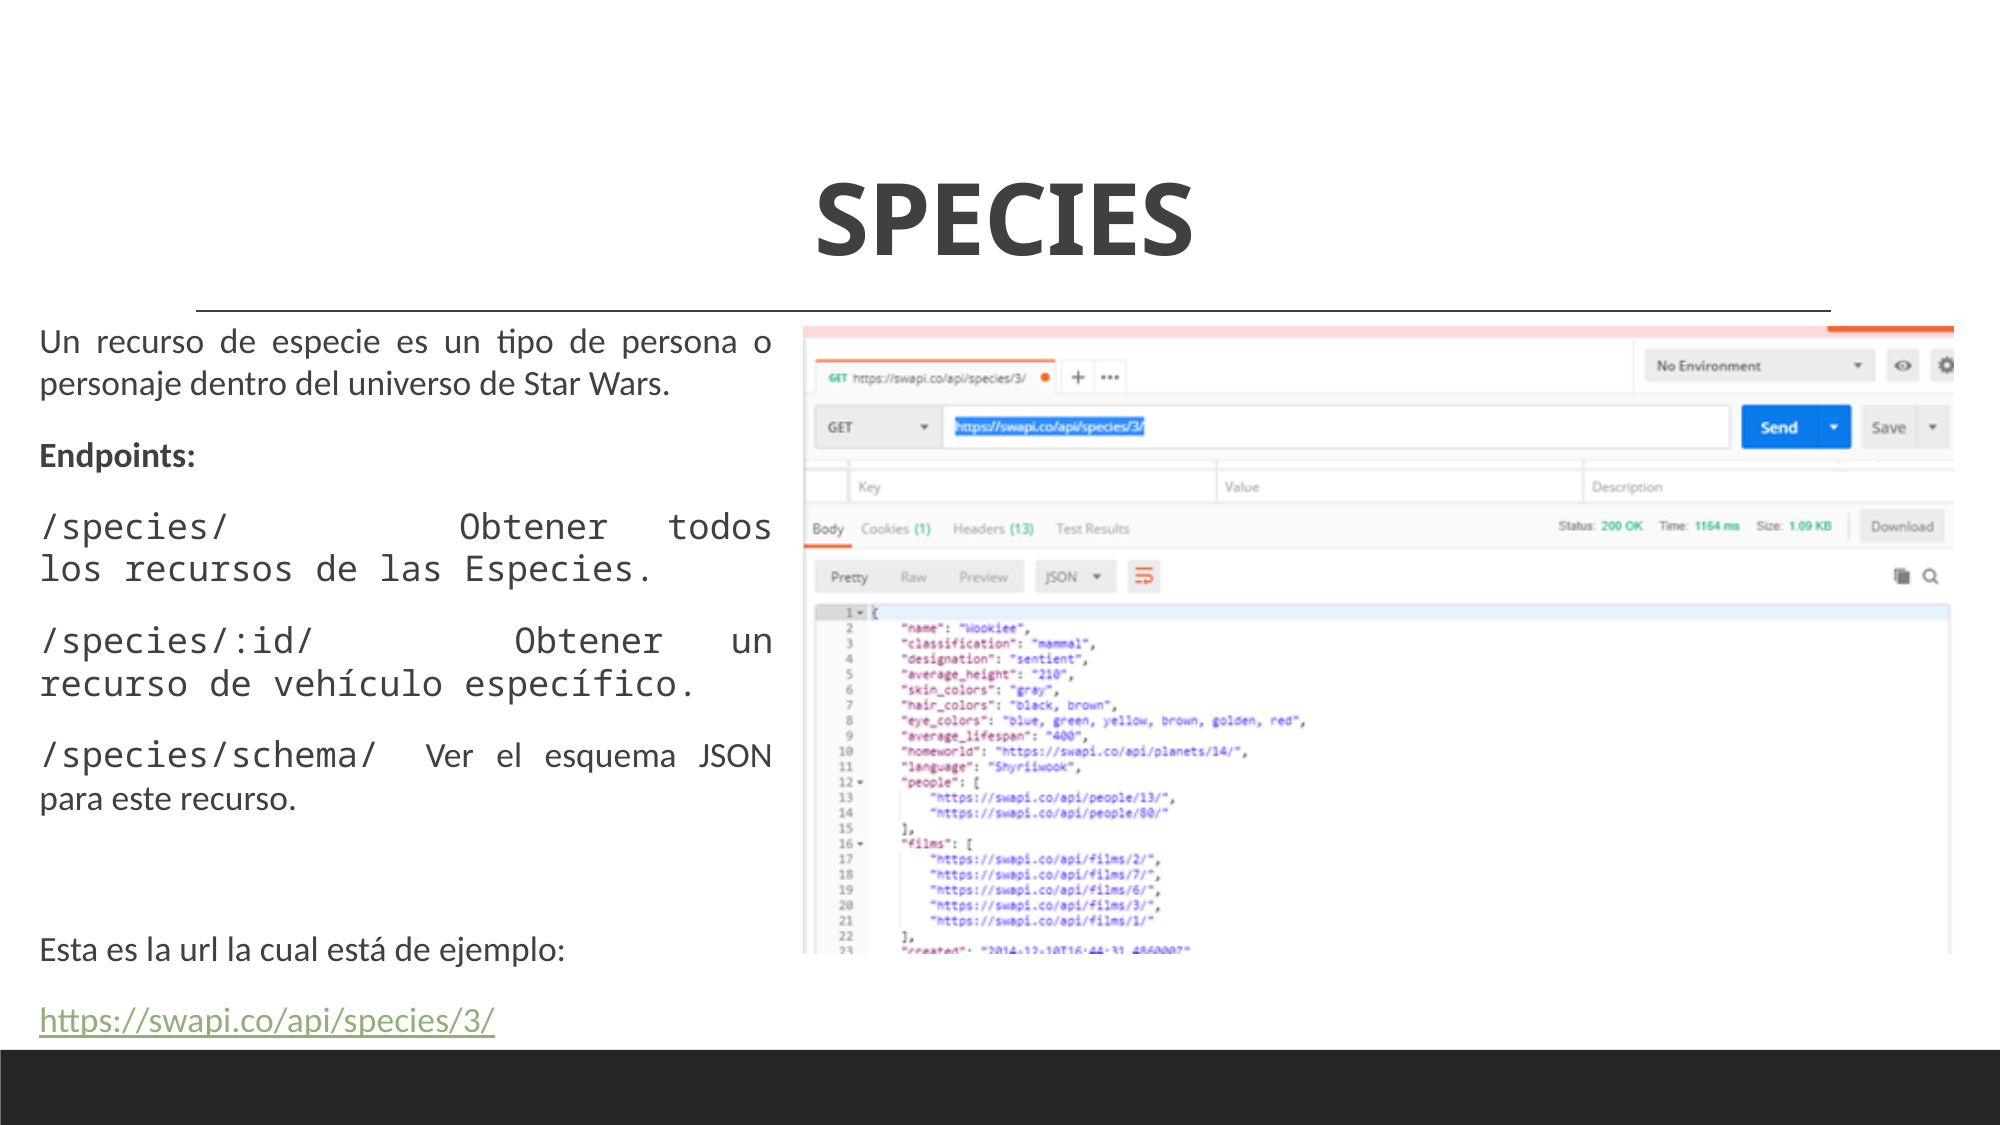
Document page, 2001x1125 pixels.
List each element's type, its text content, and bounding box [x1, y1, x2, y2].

list Un recurso de especie es un tipo de persona o personaje dentro del universo de Star Wars. Endpoints: /species/ Obtener todos los recursos de las Especies. /species/:id/ Obtener un recurso de vehículo específico. /species/schema/ Ver el esquema JSON para este recurso. Esta es la url la cual está de ejemplo: https://swapi.co/api/species/3/ [24, 310, 774, 784]
title SPECIES [180, 47, 1830, 285]
picture [802, 326, 1955, 955]
